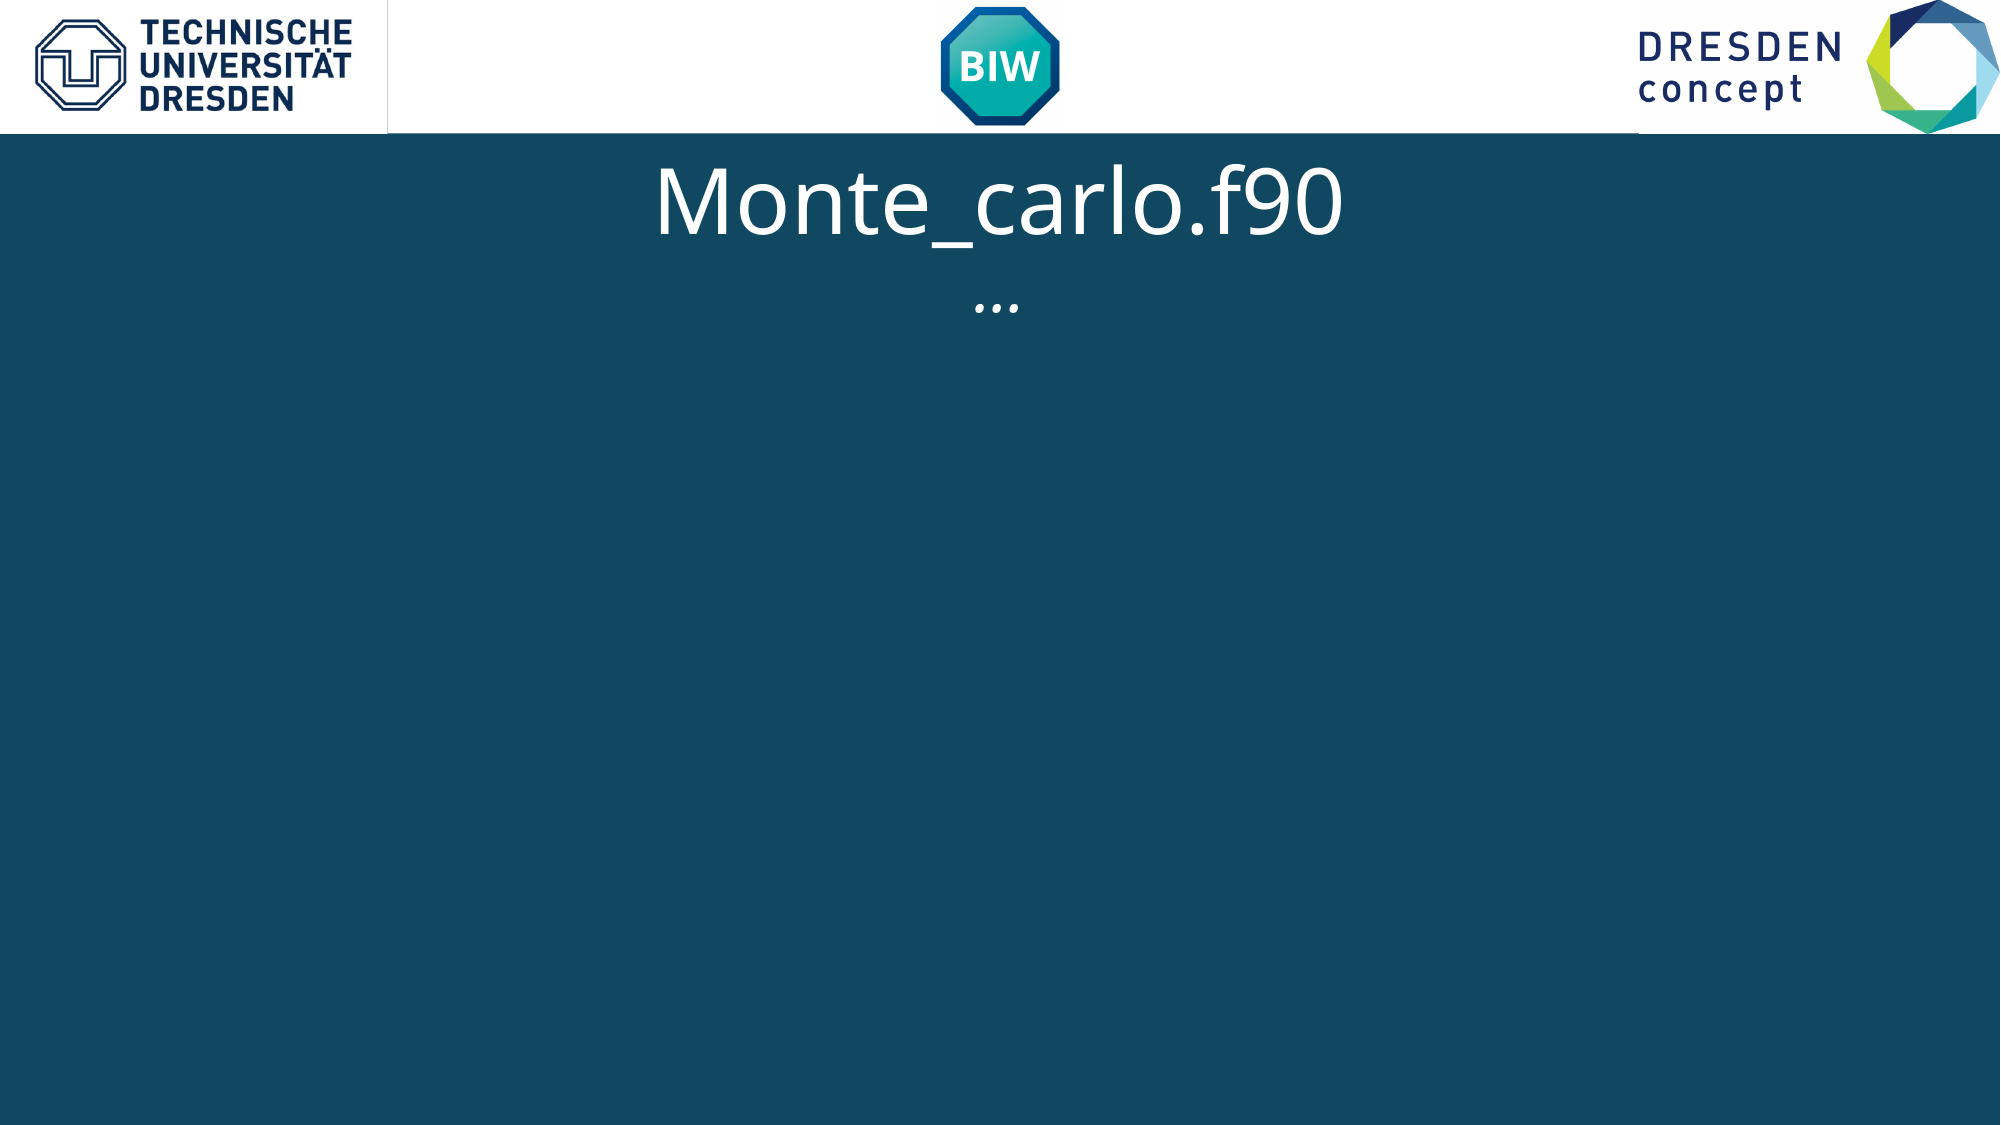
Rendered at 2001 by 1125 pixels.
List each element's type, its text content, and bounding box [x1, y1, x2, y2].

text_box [0, 0, 2000, 135]
text_box Monte_carlo.f90 [32, 136, 1968, 238]
text_box … [32, 238, 1968, 333]
picture [932, 0, 1068, 134]
